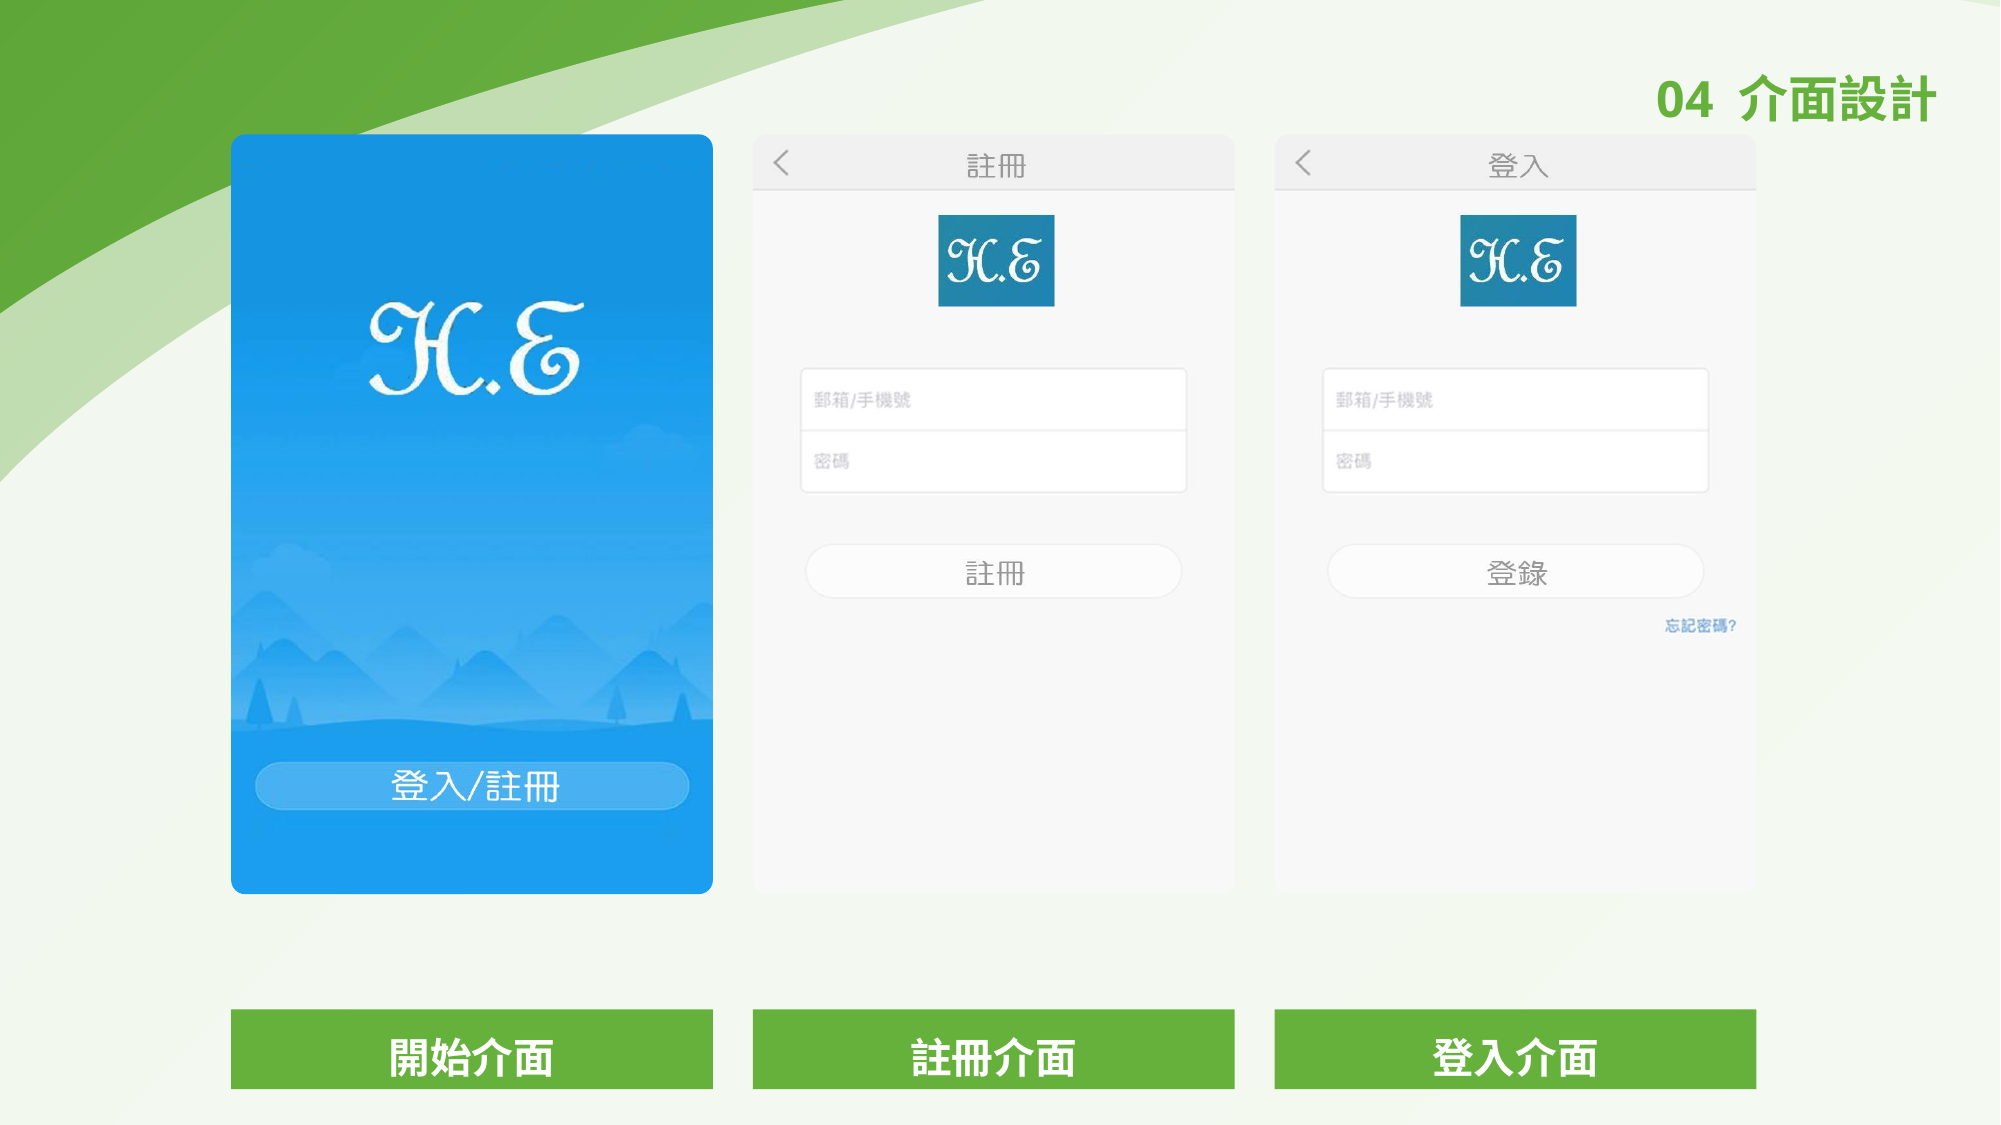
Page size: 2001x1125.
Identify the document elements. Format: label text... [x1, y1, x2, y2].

picture [752, 134, 1235, 895]
text_box 登入介面 [1274, 1009, 1757, 1090]
text_box 開始介面 [231, 1009, 713, 1090]
picture [1274, 134, 1757, 895]
text_box 註冊介面 [752, 1009, 1235, 1090]
list 04 介面設計 [1083, 41, 1955, 162]
picture [231, 134, 713, 895]
